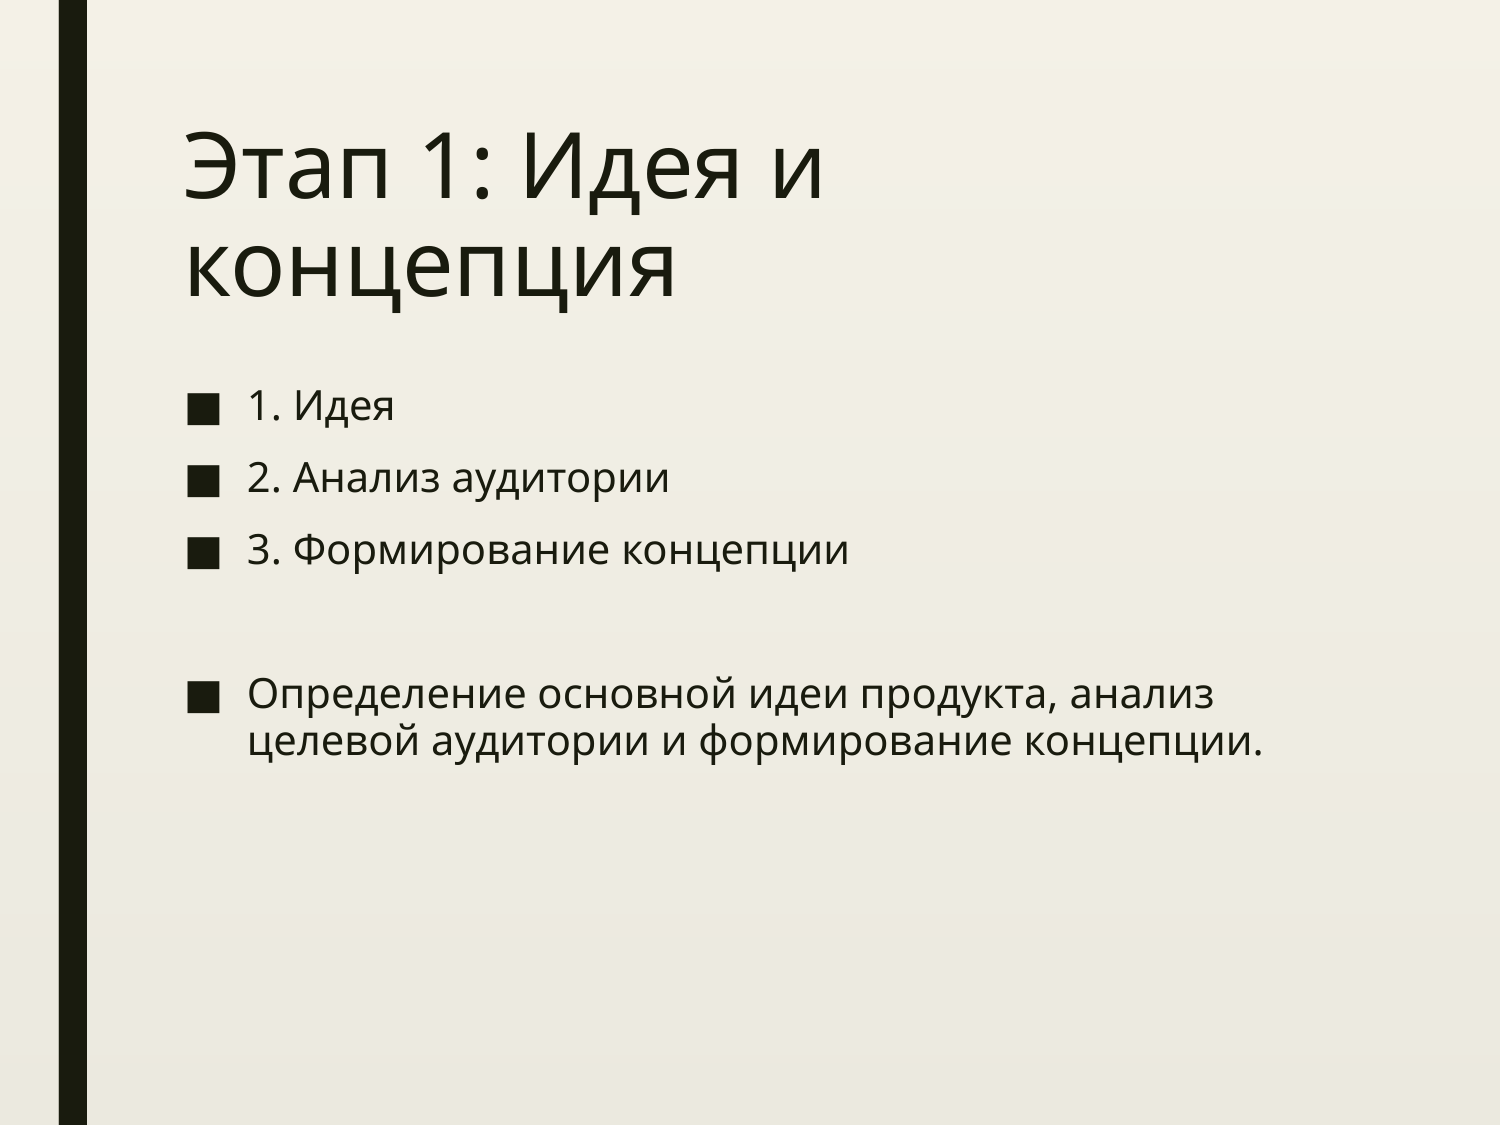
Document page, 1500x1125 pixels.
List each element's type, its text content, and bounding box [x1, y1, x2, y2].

list 1. Идея 2. Анализ аудитории 3. Формирование концепции Определение основной идеи продукта, анализ целевой аудитории и формирование концепции. [168, 375, 1351, 963]
title Этап 1: Идея и концепция [168, 112, 1351, 357]
